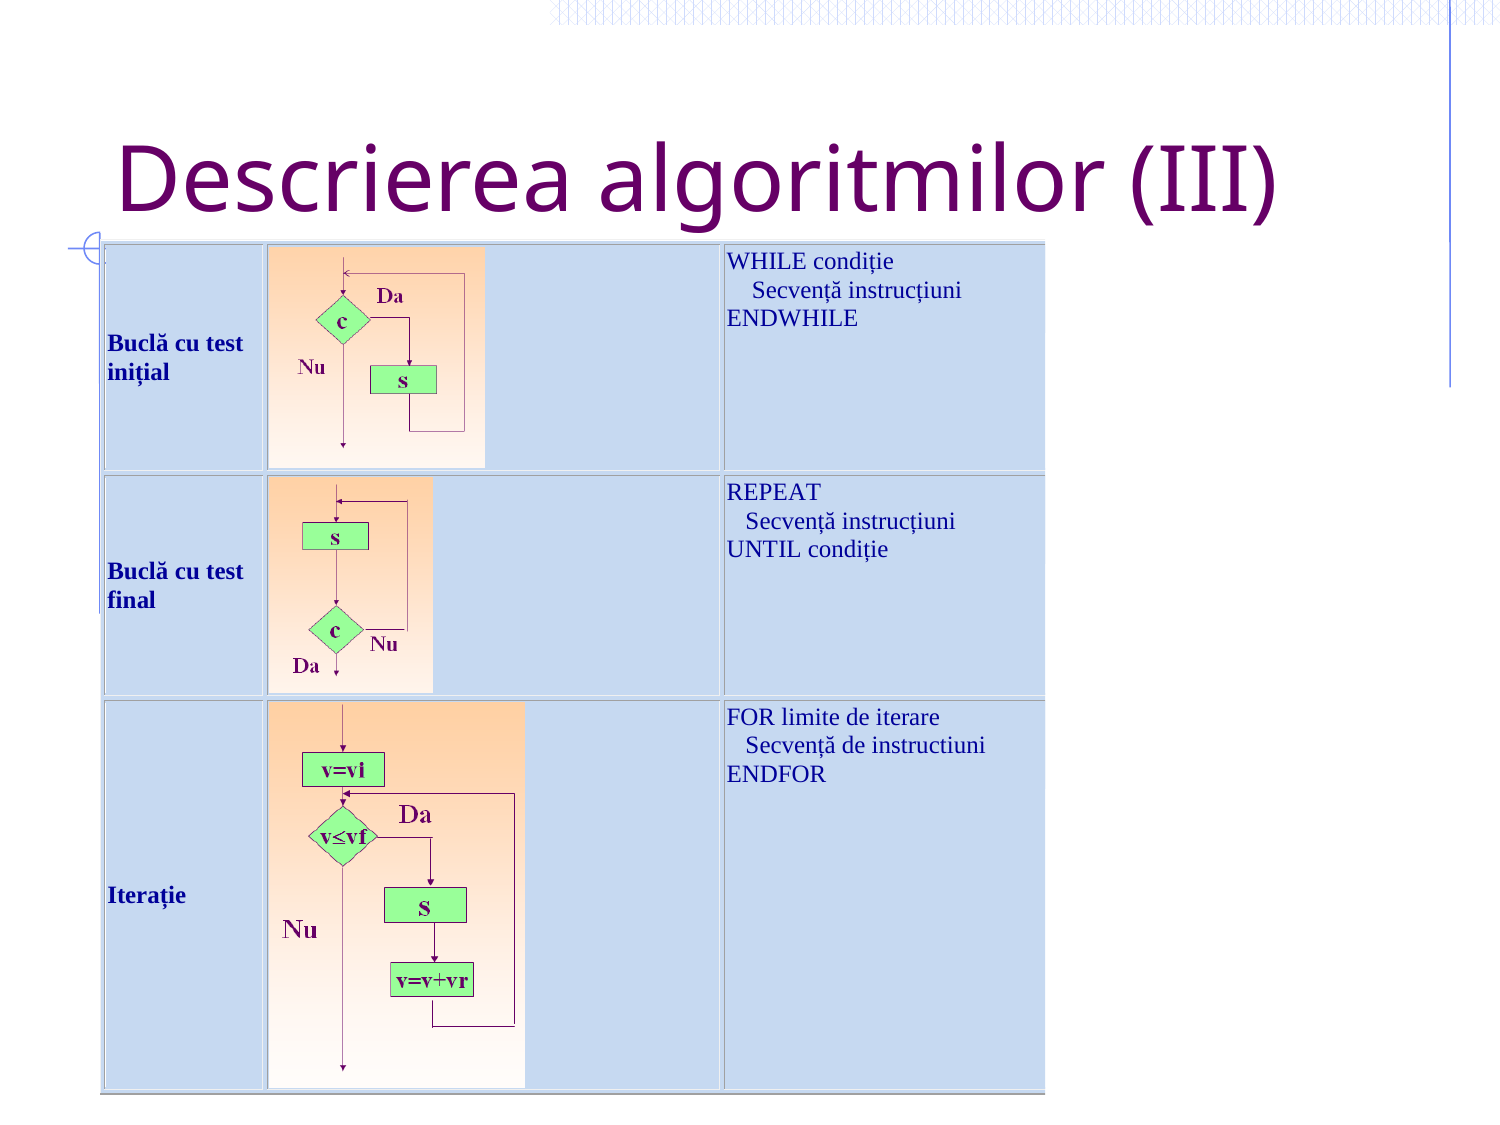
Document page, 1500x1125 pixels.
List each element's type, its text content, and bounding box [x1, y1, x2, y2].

title Descrierea algoritmilor (III) [99, 50, 1375, 238]
picture [99, 238, 1046, 1125]
